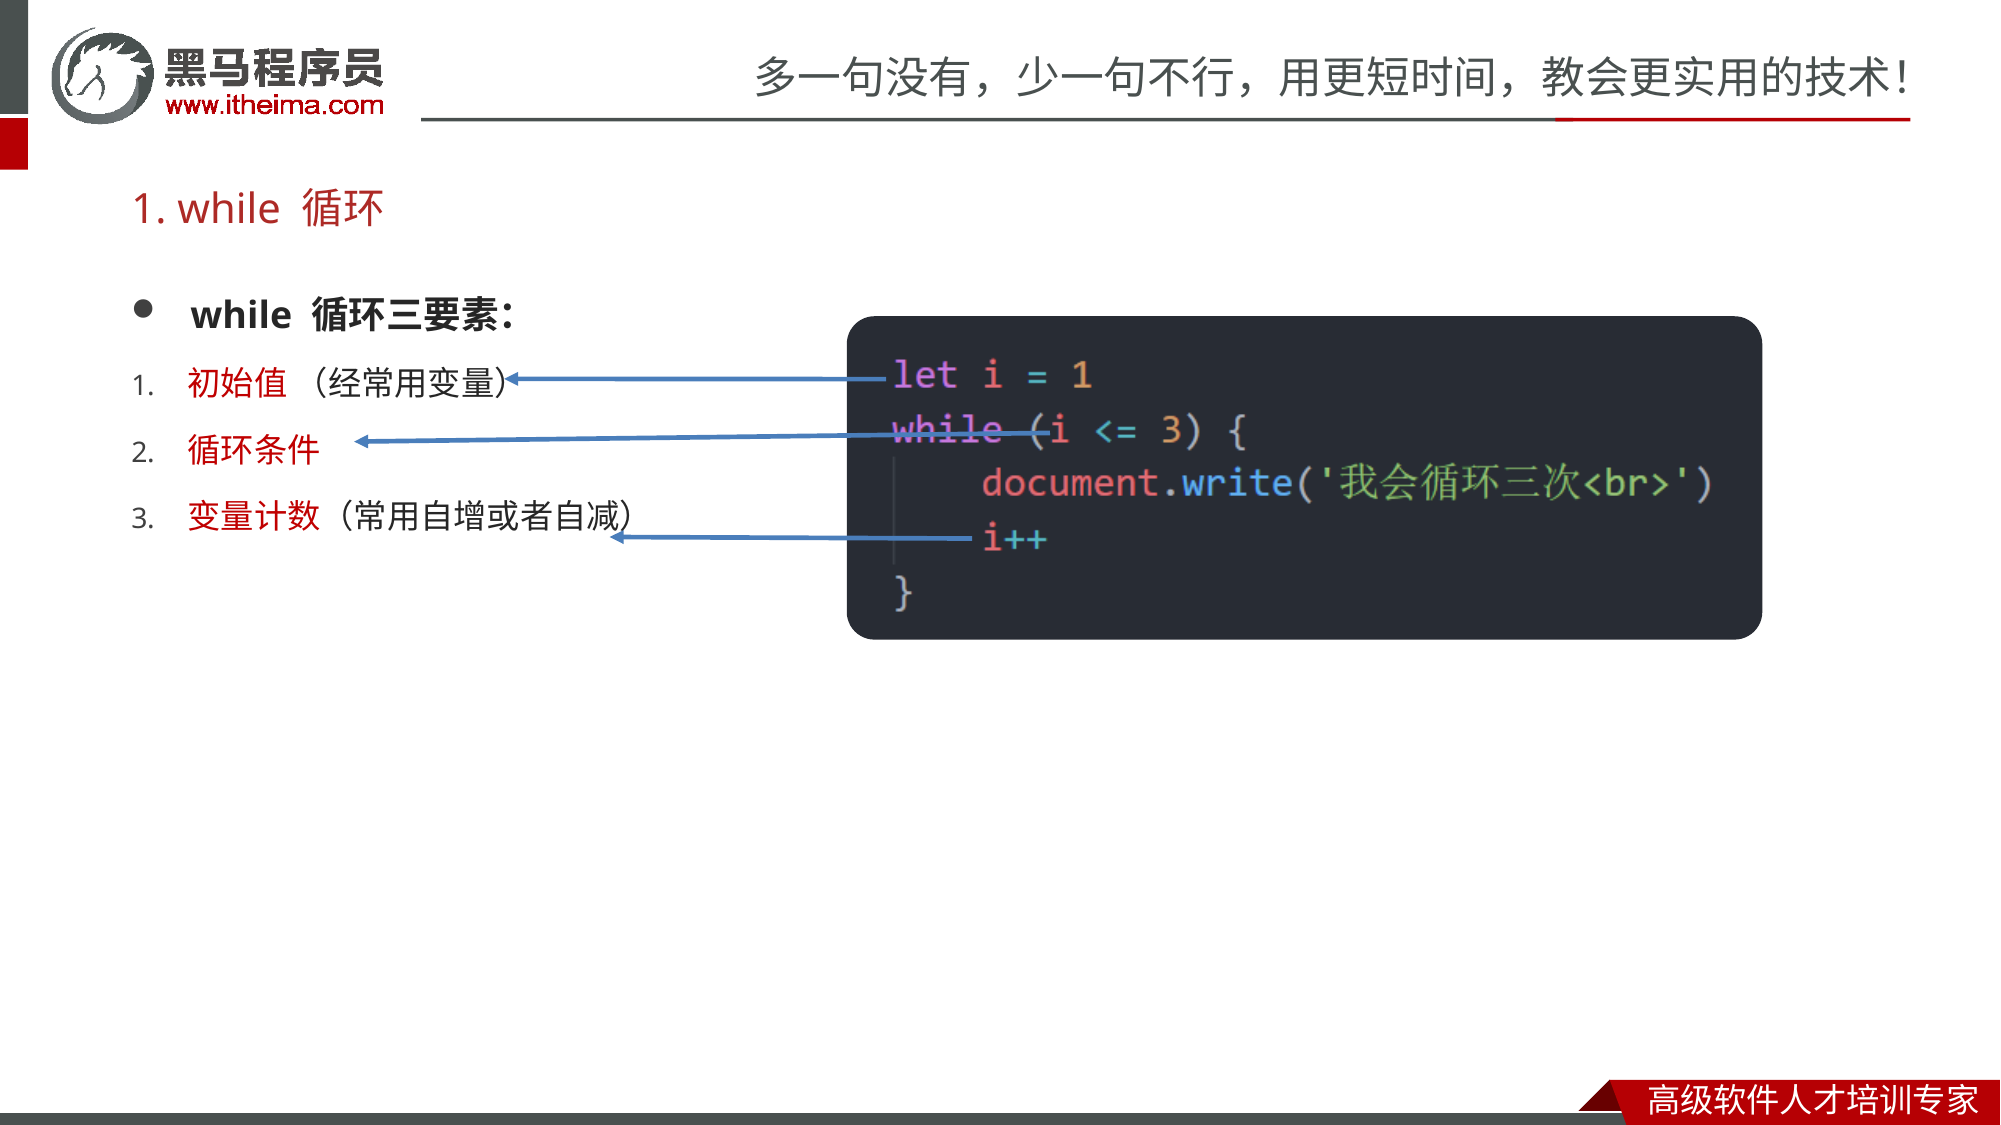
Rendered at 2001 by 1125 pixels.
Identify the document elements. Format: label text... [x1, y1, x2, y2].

title 1. while 循环 [116, 164, 1880, 250]
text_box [353, 432, 1051, 442]
picture [846, 315, 1763, 640]
list while 循环三要素： 初始值 （经常用变量） 循环条件 变量计数（常用自增或者自减） [116, 261, 1876, 1008]
picture [50, 26, 384, 125]
